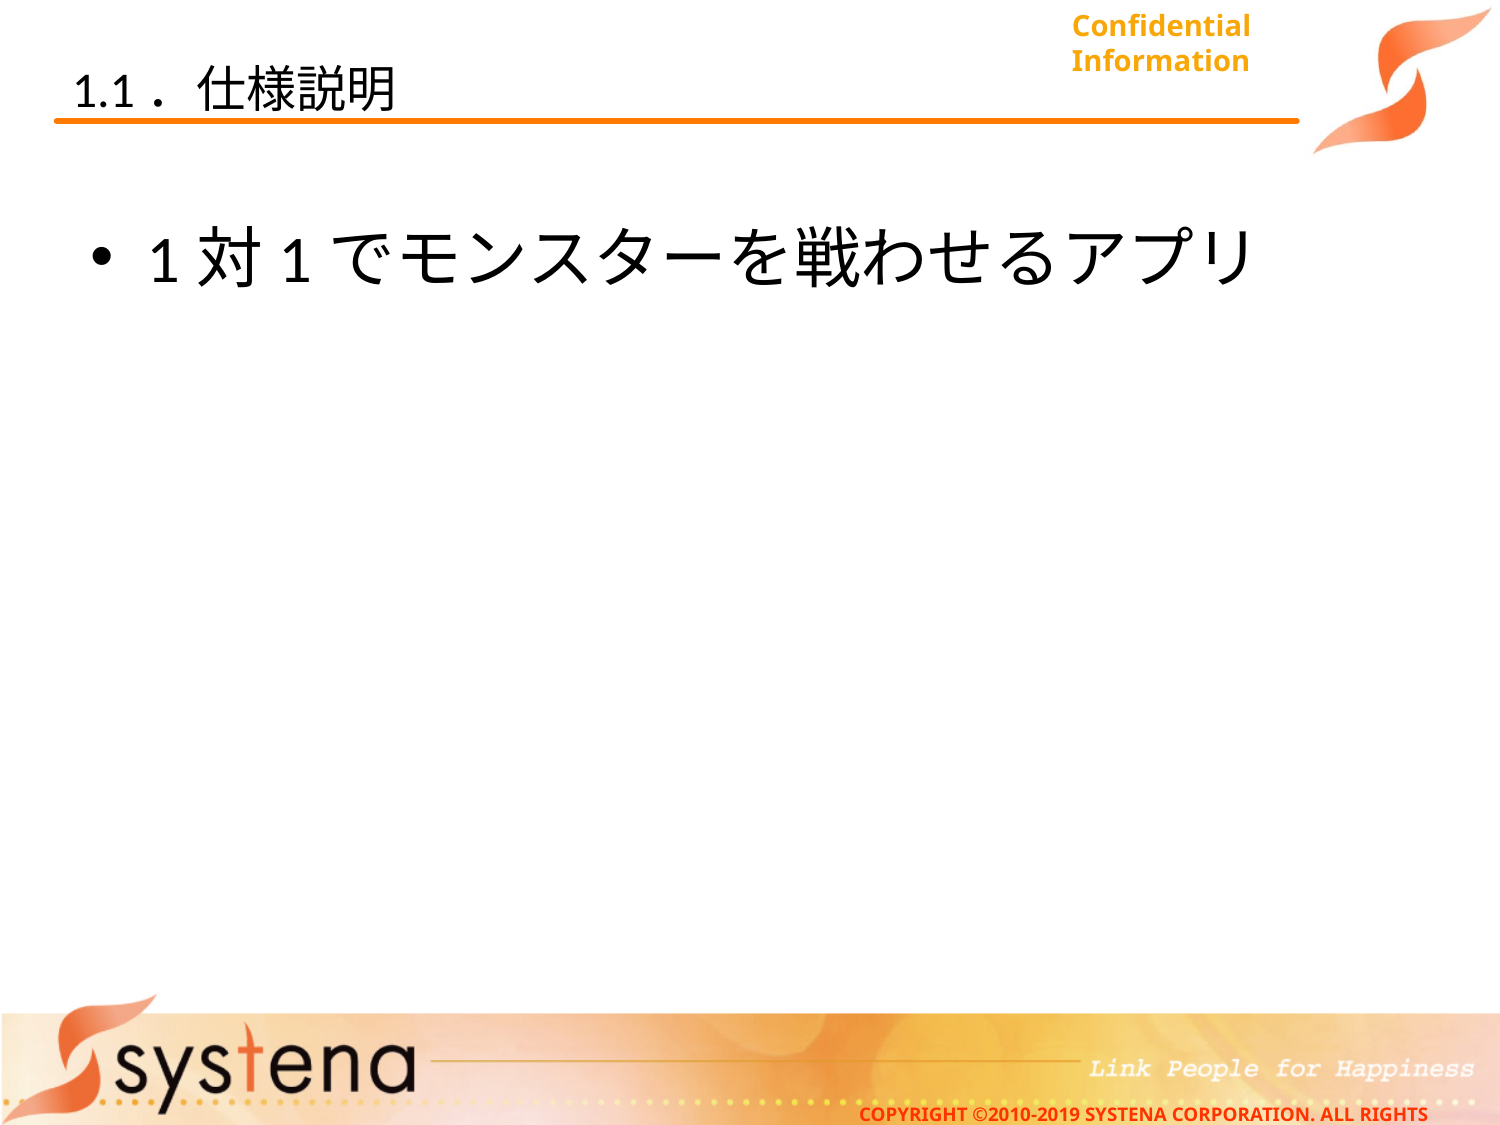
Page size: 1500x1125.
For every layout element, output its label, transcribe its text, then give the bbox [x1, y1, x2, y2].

picture [0, 992, 1500, 1125]
title 1.1．仕様説明 [56, 29, 1203, 146]
picture [1305, 0, 1500, 159]
list 1対1でモンスターを戦わせるアプリ [75, 208, 1425, 951]
